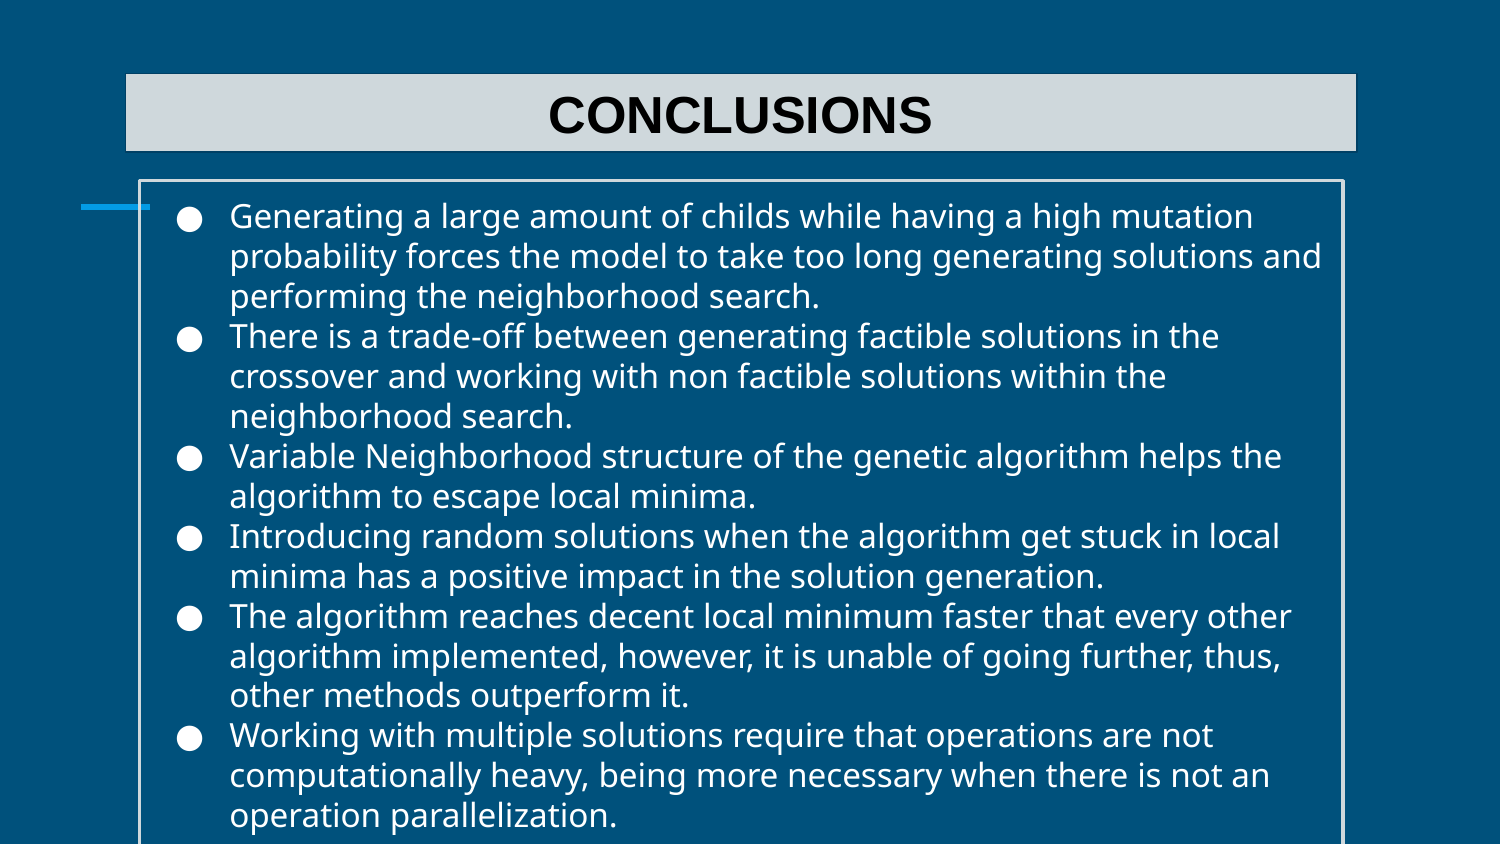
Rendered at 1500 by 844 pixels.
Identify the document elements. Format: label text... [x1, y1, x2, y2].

text_box CONCLUSIONS [125, 73, 1357, 152]
text_box Generating a large amount of childs while having a high mutation probability forces the model to take too long generating solutions and performing the neighborhood search. There is a trade-off between generating factible solutions in the crossover and working with non factible solutions within the neighborhood search. Variable Neighborhood structure of the genetic algorithm helps the algorithm to escape local minima. Introducing random solutions when the algorithm get stuck in local minima has a positive impact in the solution generation. The algorithm reaches decent local minimum faster that every other algorithm implemented, however, it is unable of going further, thus, other methods outperform it. Working with multiple solutions require that operations are not computationally heavy, being more necessary when there is not an operation parallelization. [139, 180, 1343, 844]
